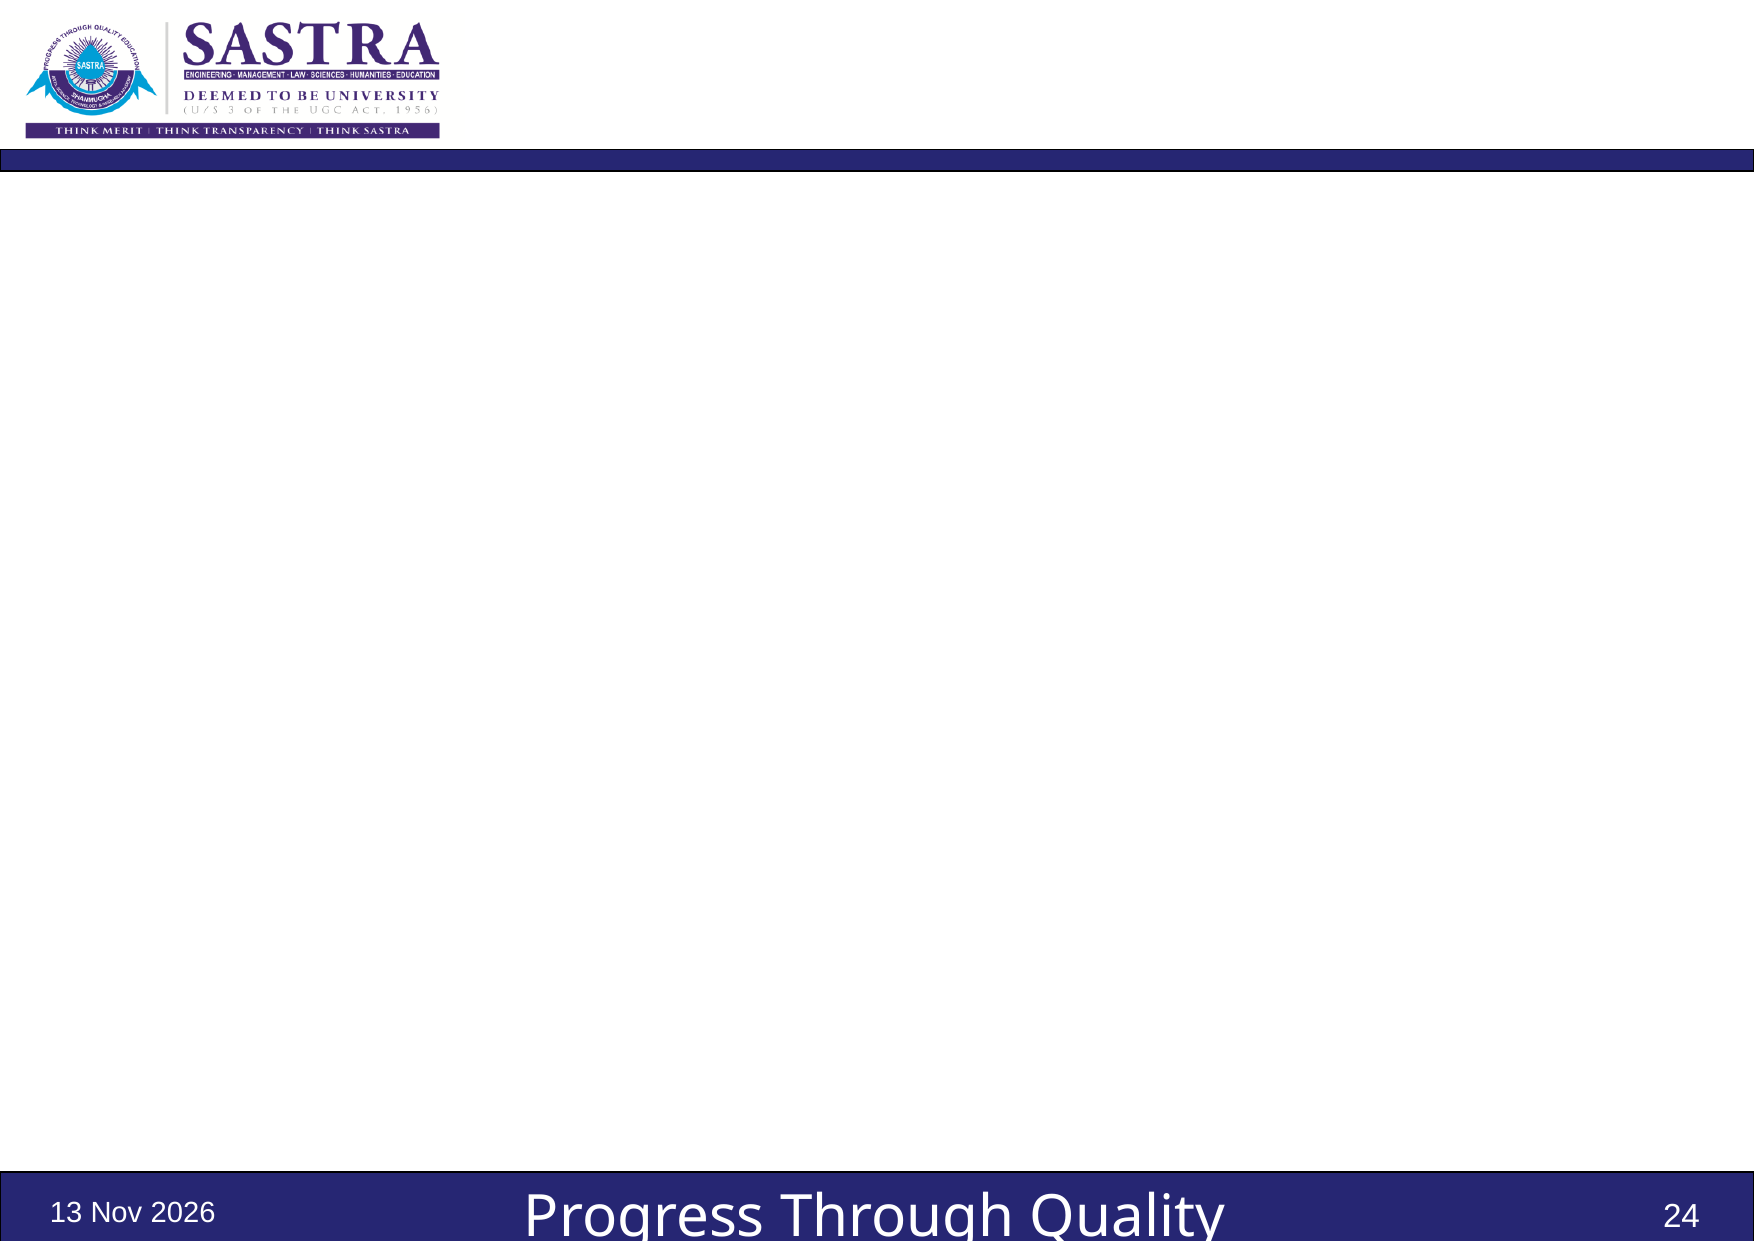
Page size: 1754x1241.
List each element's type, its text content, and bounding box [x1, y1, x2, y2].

slide_number 12-Sep-24 [32, 1184, 267, 1236]
picture [0, 13, 465, 146]
slide_number 24 [1307, 1184, 1718, 1237]
